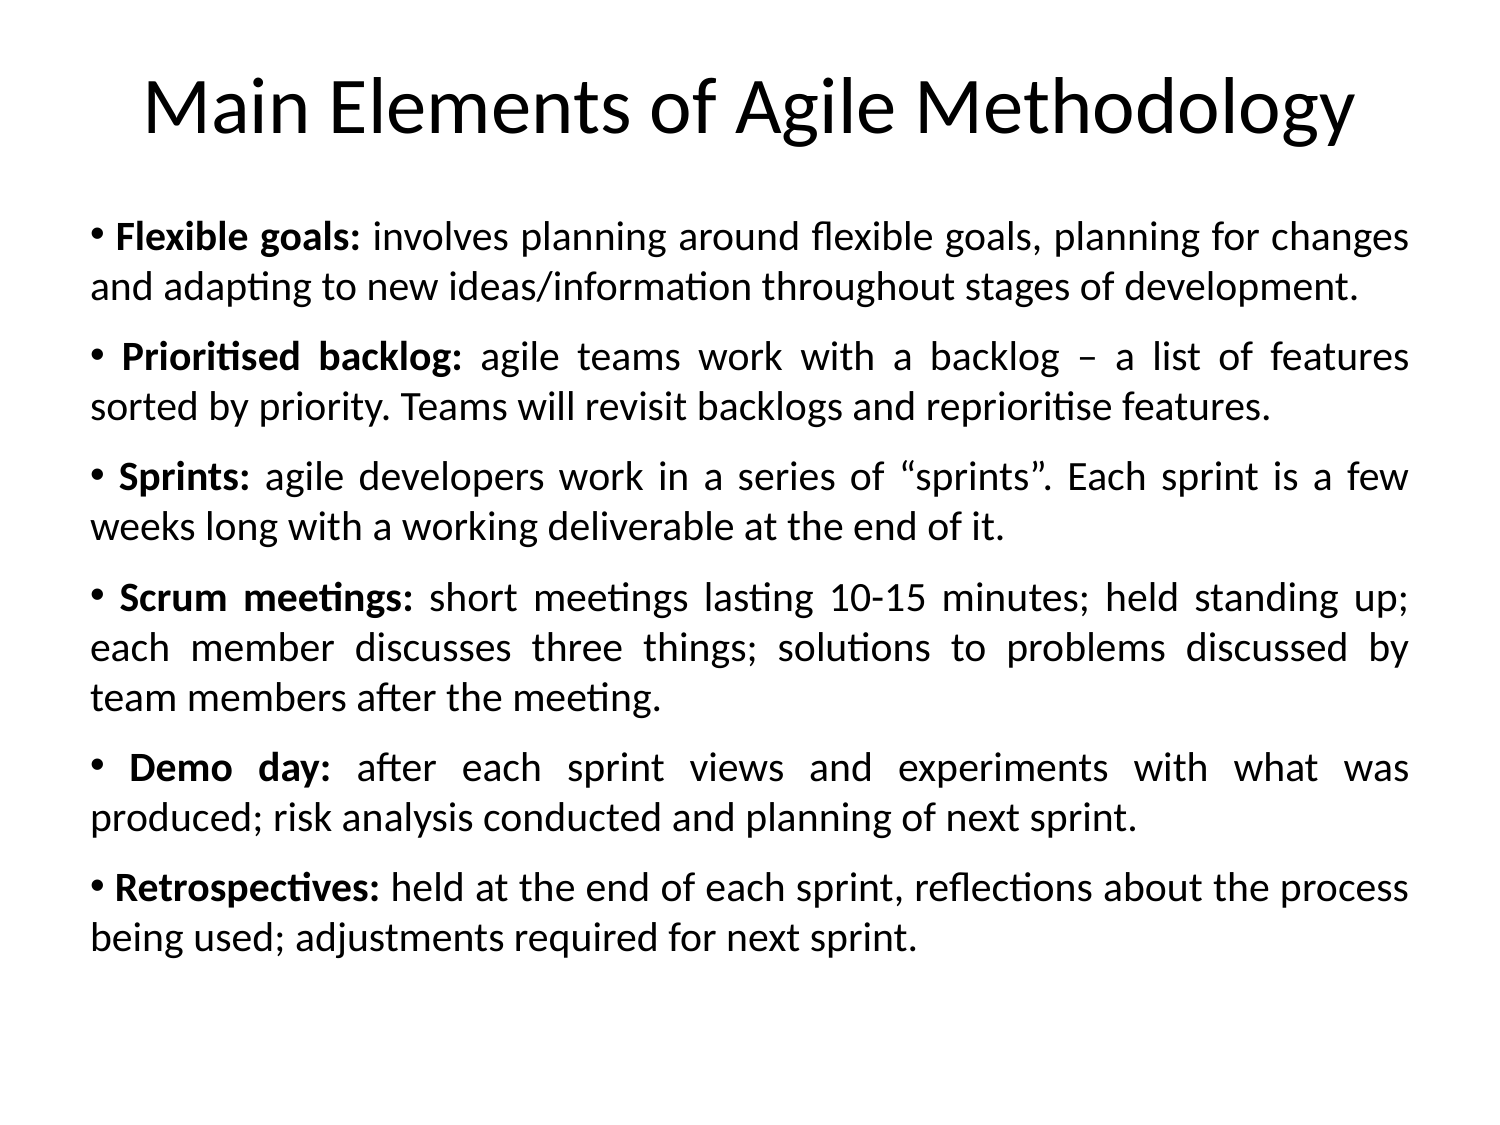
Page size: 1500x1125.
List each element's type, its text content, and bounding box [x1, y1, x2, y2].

title Main Elements of Agile Methodology [75, 7, 1425, 160]
list Flexible goals: involves planning around flexible goals, planning for changes and adapting to new ideas/information throughout stages of development. Prioritised backlog: agile teams work with a backlog – a list of features sorted by priority. Teams will revisit backlogs and reprioritise features. Sprints: agile developers work in a series of “sprints”. Each sprint is a few weeks long with a working deliverable at the end of it. Scrum meetings: short meetings lasting 10-15 minutes; held standing up; each member discusses three things; solutions to problems discussed by team members after the meeting. Demo day: after each sprint views and experiments with what was produced; risk analysis conducted and planning of next sprint. Retrospectives: held at the end of each sprint, reflections about the process being used; adjustments required for next sprint. [75, 160, 1425, 1012]
